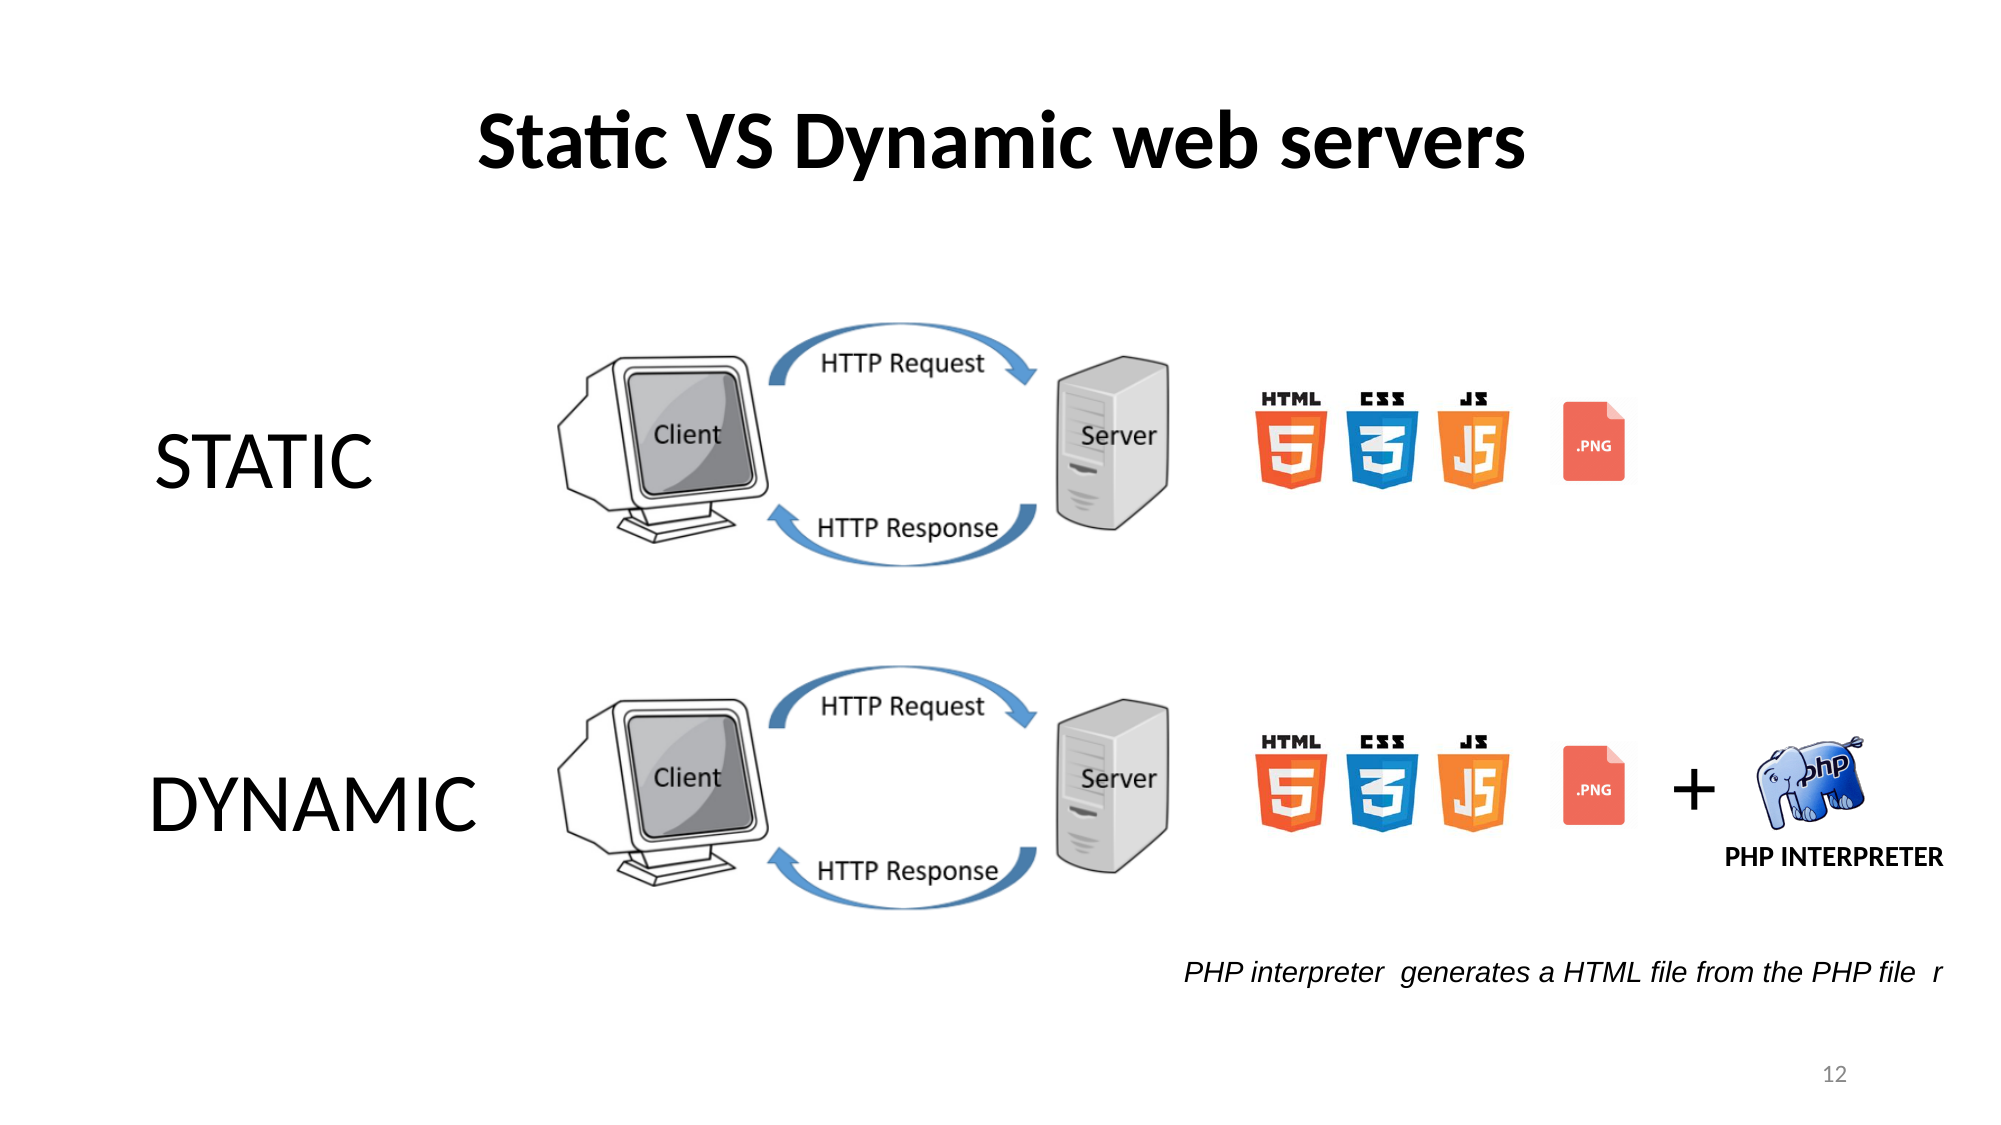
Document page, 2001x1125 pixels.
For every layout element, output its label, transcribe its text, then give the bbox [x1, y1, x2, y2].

text_box DYNAMIC [133, 741, 493, 856]
picture [527, 302, 1638, 581]
text_box PHP interpreter generates a HTML file from the PHP file r [1169, 945, 1959, 996]
text_box STATIC [139, 397, 389, 513]
picture [1695, 695, 1933, 844]
text_box Static VS Dynamic web servers [397, 77, 1608, 193]
text_box + [1655, 726, 1701, 842]
slide_number 11 [1412, 1042, 1863, 1103]
text_box PHP INTERPRETER [1709, 822, 1961, 888]
picture [527, 645, 1638, 924]
